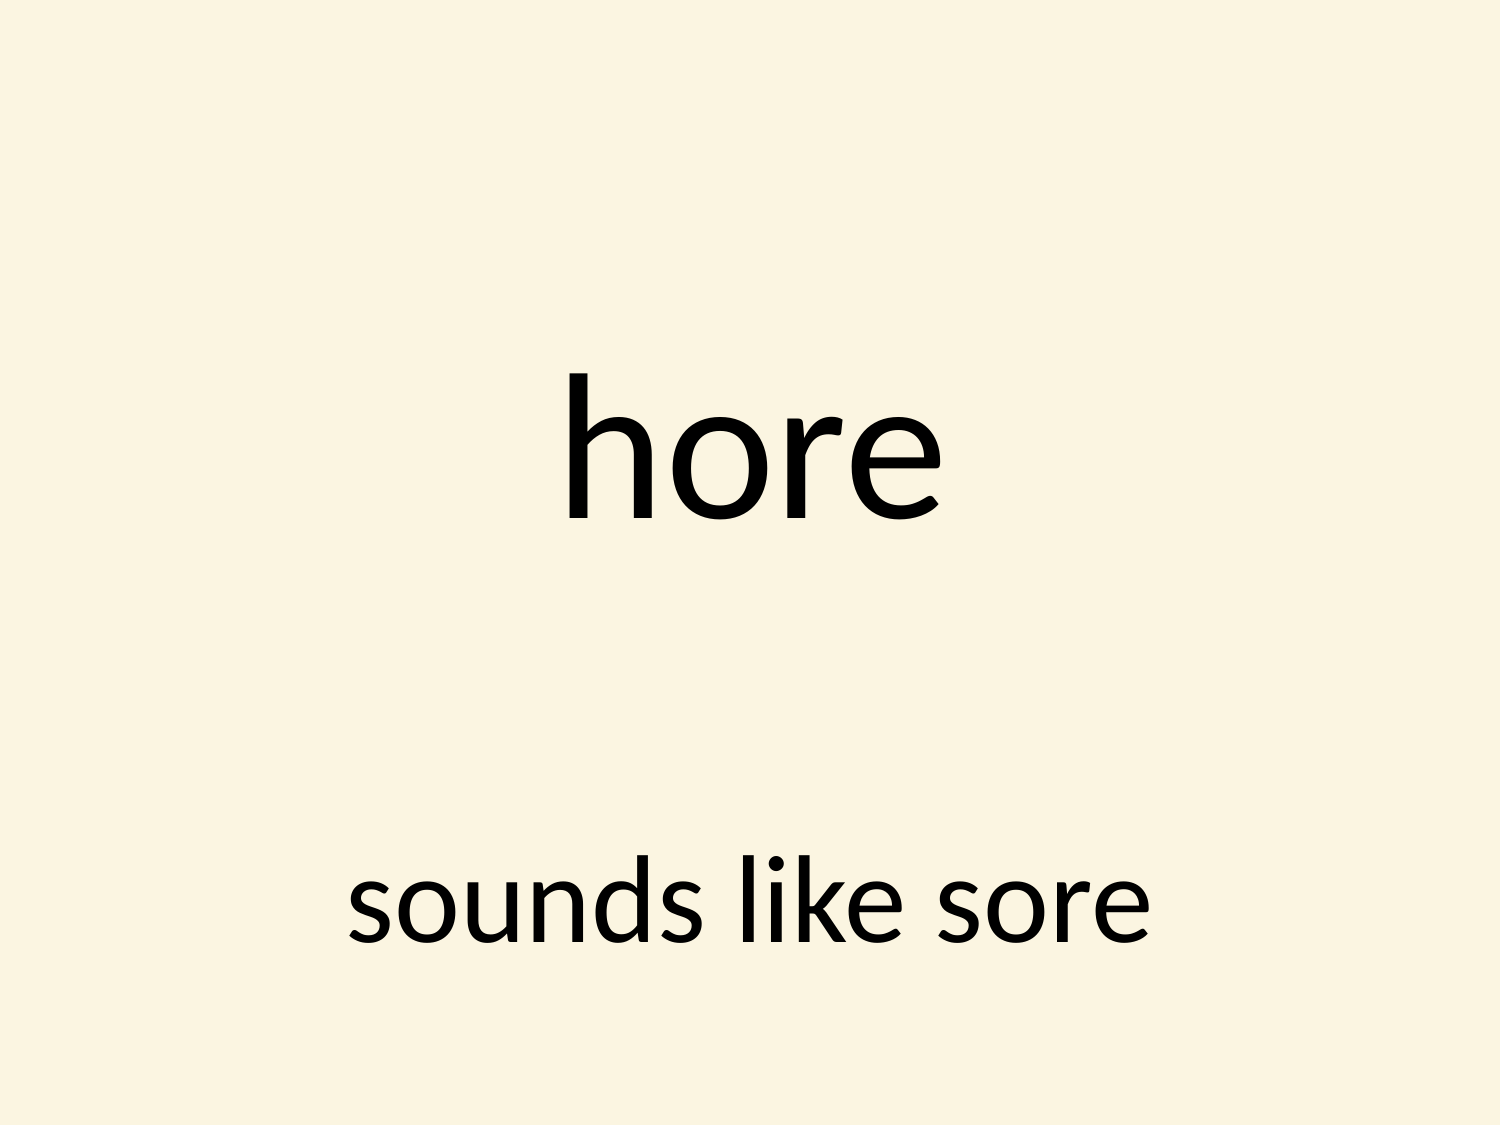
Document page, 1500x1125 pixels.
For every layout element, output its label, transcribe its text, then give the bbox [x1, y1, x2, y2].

text_box sounds like sore [0, 810, 1500, 1021]
list hore [76, 302, 1427, 669]
